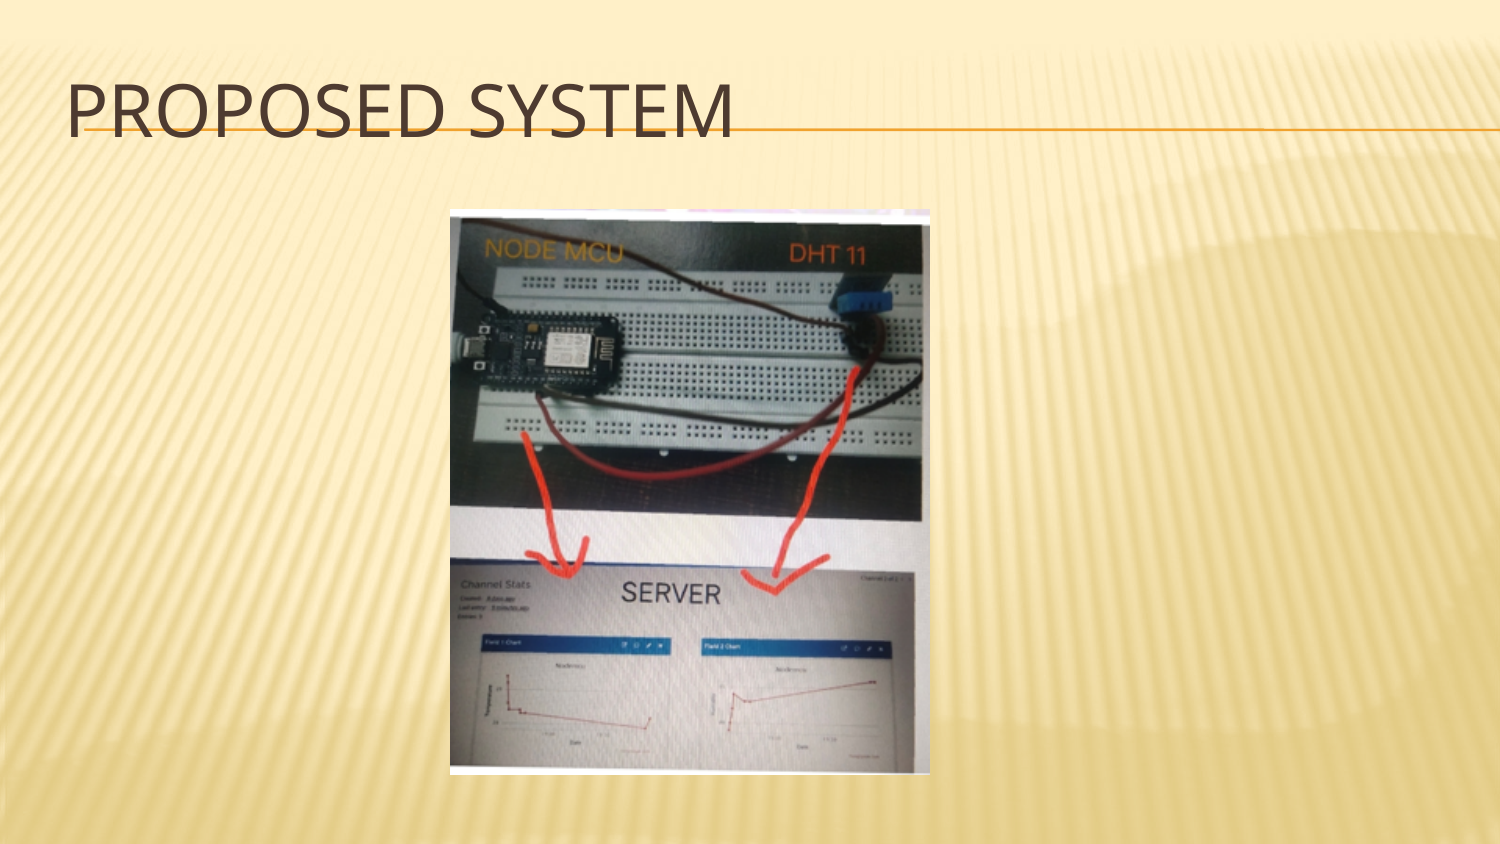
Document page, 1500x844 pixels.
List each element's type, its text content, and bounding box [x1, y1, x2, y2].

picture [449, 208, 930, 776]
title PROPOSED SYSTEM [49, 56, 1475, 160]
